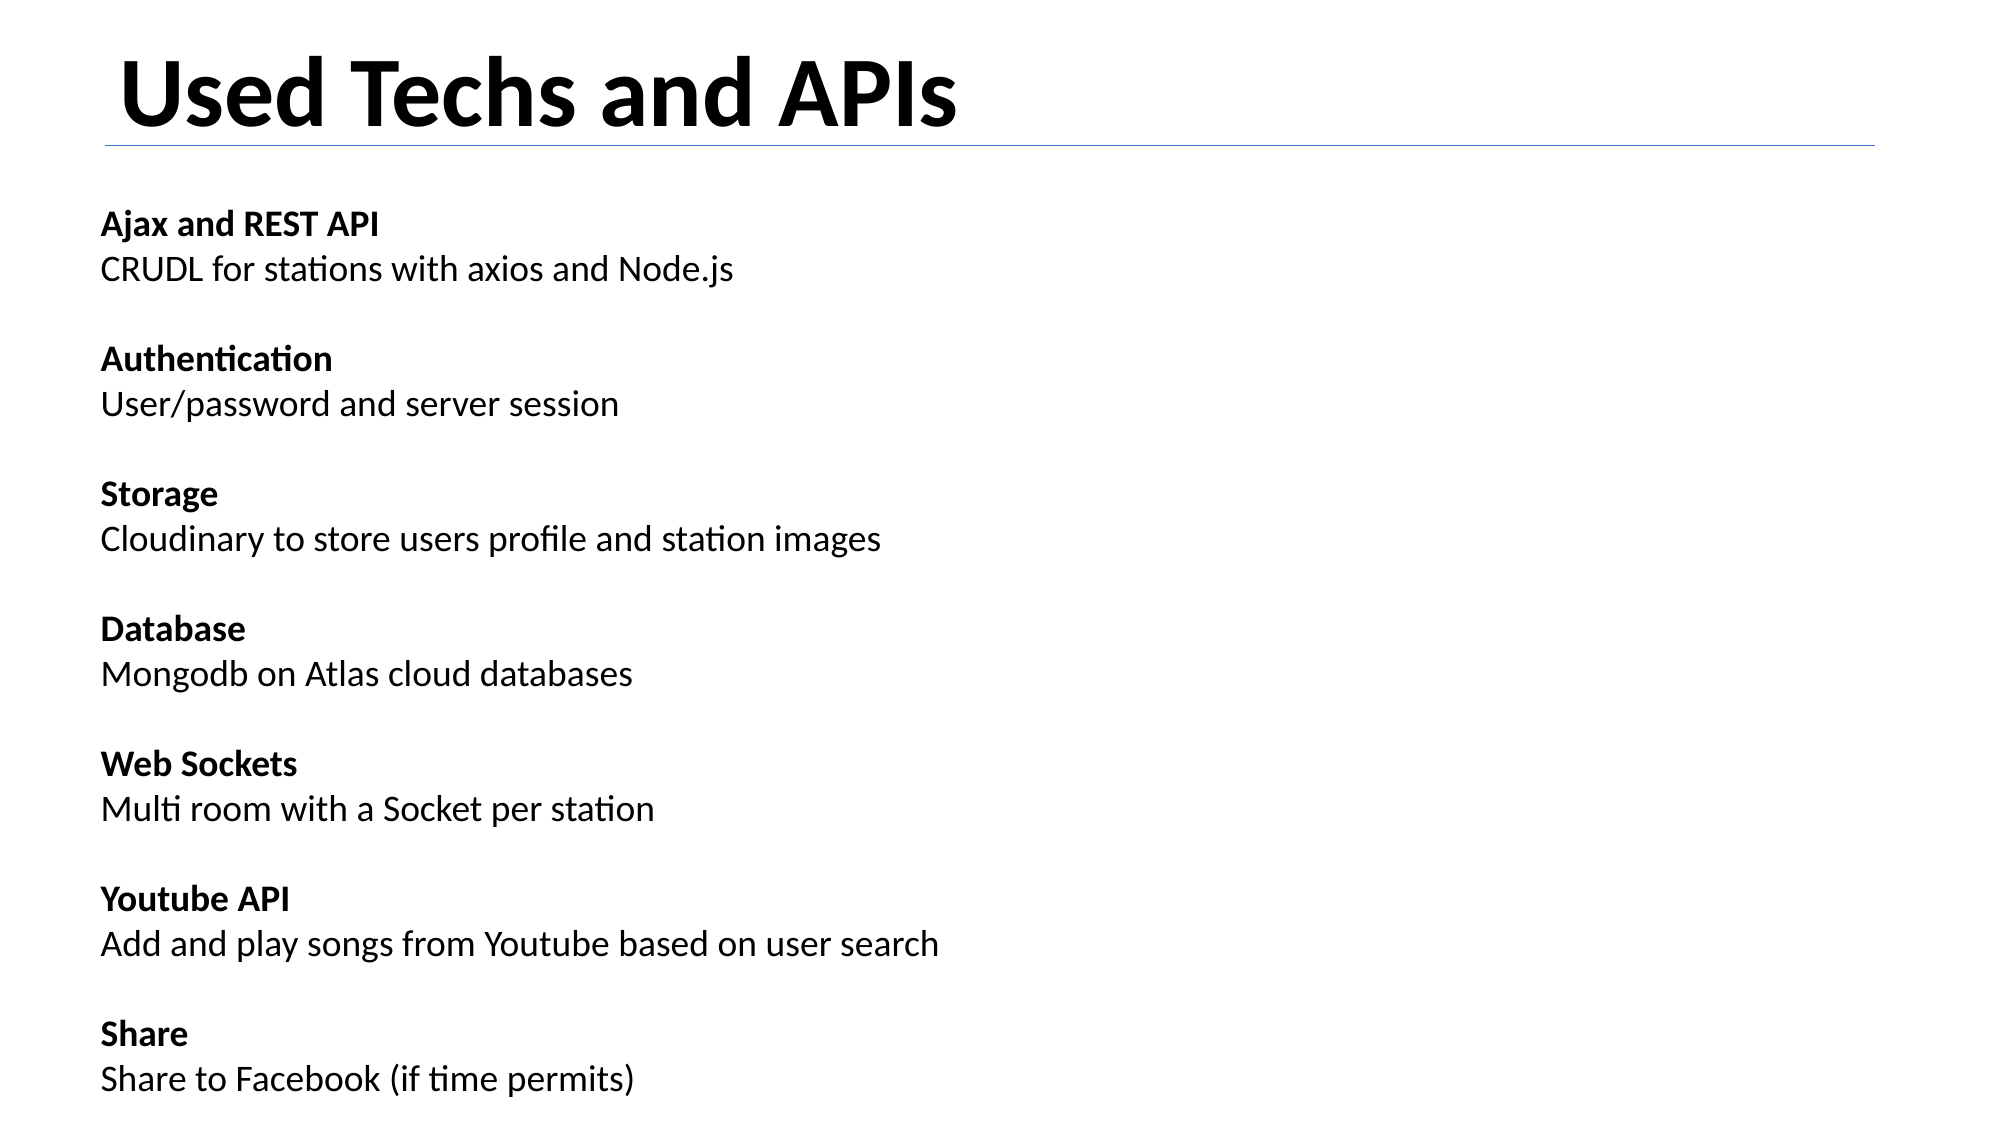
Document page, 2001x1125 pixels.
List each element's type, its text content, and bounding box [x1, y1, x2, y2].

text_box Used Techs and APIs [104, 146, 1875, 154]
text_box Used Techs and APIs [104, 19, 1875, 145]
text_box Ajax and REST API CRUDL for stations with axios and Node.js Authentication User/password and server session Storage Cloudinary to store users profile and station images Database Mongodb on Atlas cloud databases Web Sockets Multi room with a Socket per station Youtube API Add and play songs from Youtube based on user search Share Share to Facebook (if time permits) [85, 191, 1857, 1107]
